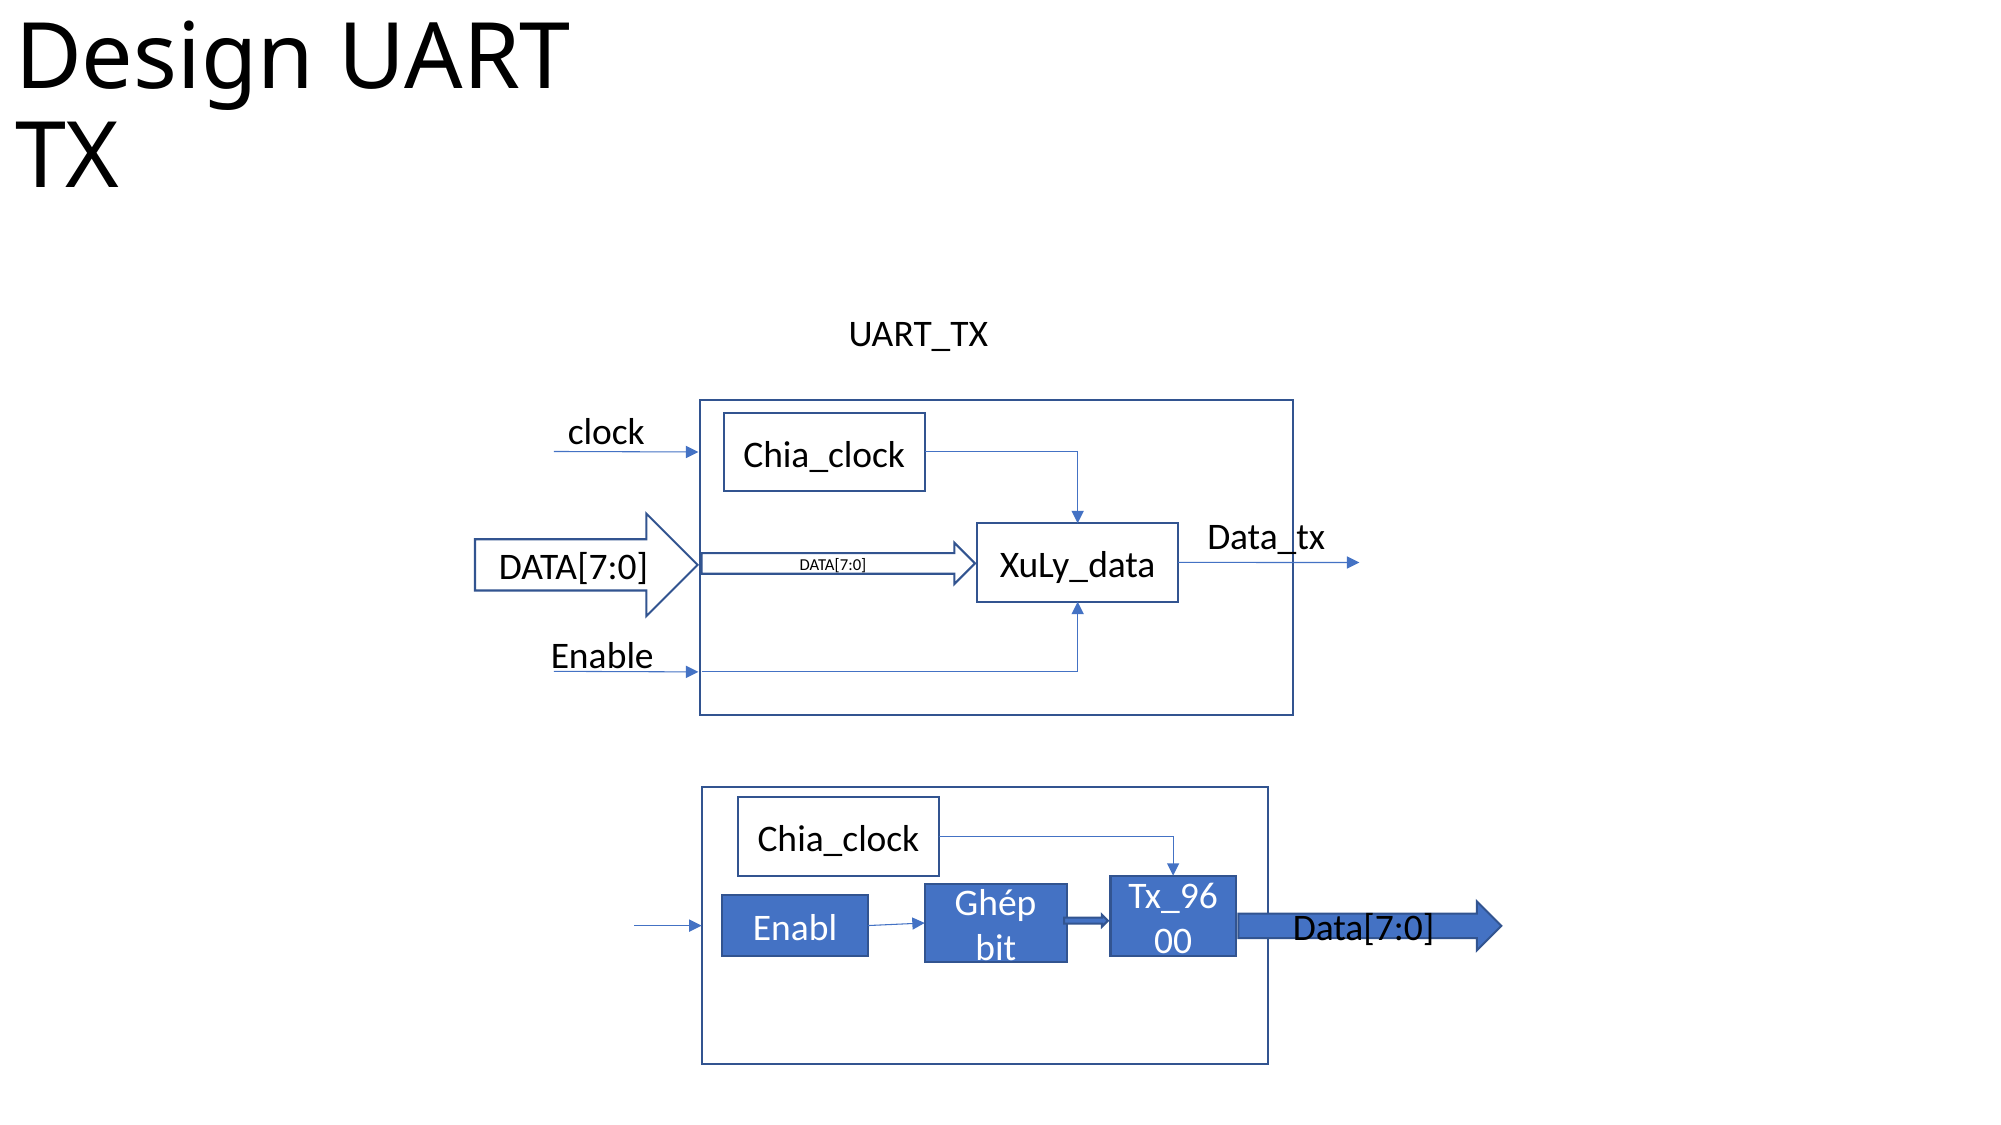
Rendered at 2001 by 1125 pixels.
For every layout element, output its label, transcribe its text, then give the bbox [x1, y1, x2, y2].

text_box UART_TX [833, 301, 1035, 362]
text_box Chia_clock [737, 796, 940, 877]
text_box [867, 922, 925, 926]
text_box Chia_clock [723, 412, 926, 492]
text_box Tx_9600 [1109, 875, 1237, 957]
text_box XuLy_data [976, 522, 1179, 603]
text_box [701, 601, 1078, 672]
text_box clock [553, 399, 698, 451]
text_box Ghép bit [924, 883, 1068, 963]
text_box [1063, 912, 1110, 930]
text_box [924, 451, 1078, 524]
text_box DATA[7:0] [700, 540, 977, 587]
text_box DATA[7:0] [473, 511, 700, 619]
text_box clock [553, 452, 698, 460]
text_box [701, 786, 1269, 1065]
text_box [699, 563, 1294, 716]
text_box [938, 836, 1174, 876]
text_box [699, 399, 1294, 564]
text_box Enabl [721, 894, 869, 957]
text_box Data_tx [1192, 504, 1394, 565]
title Design UART TX [0, 0, 635, 218]
text_box Data[7:0] [1237, 898, 1503, 953]
text_box Enable [535, 623, 681, 684]
